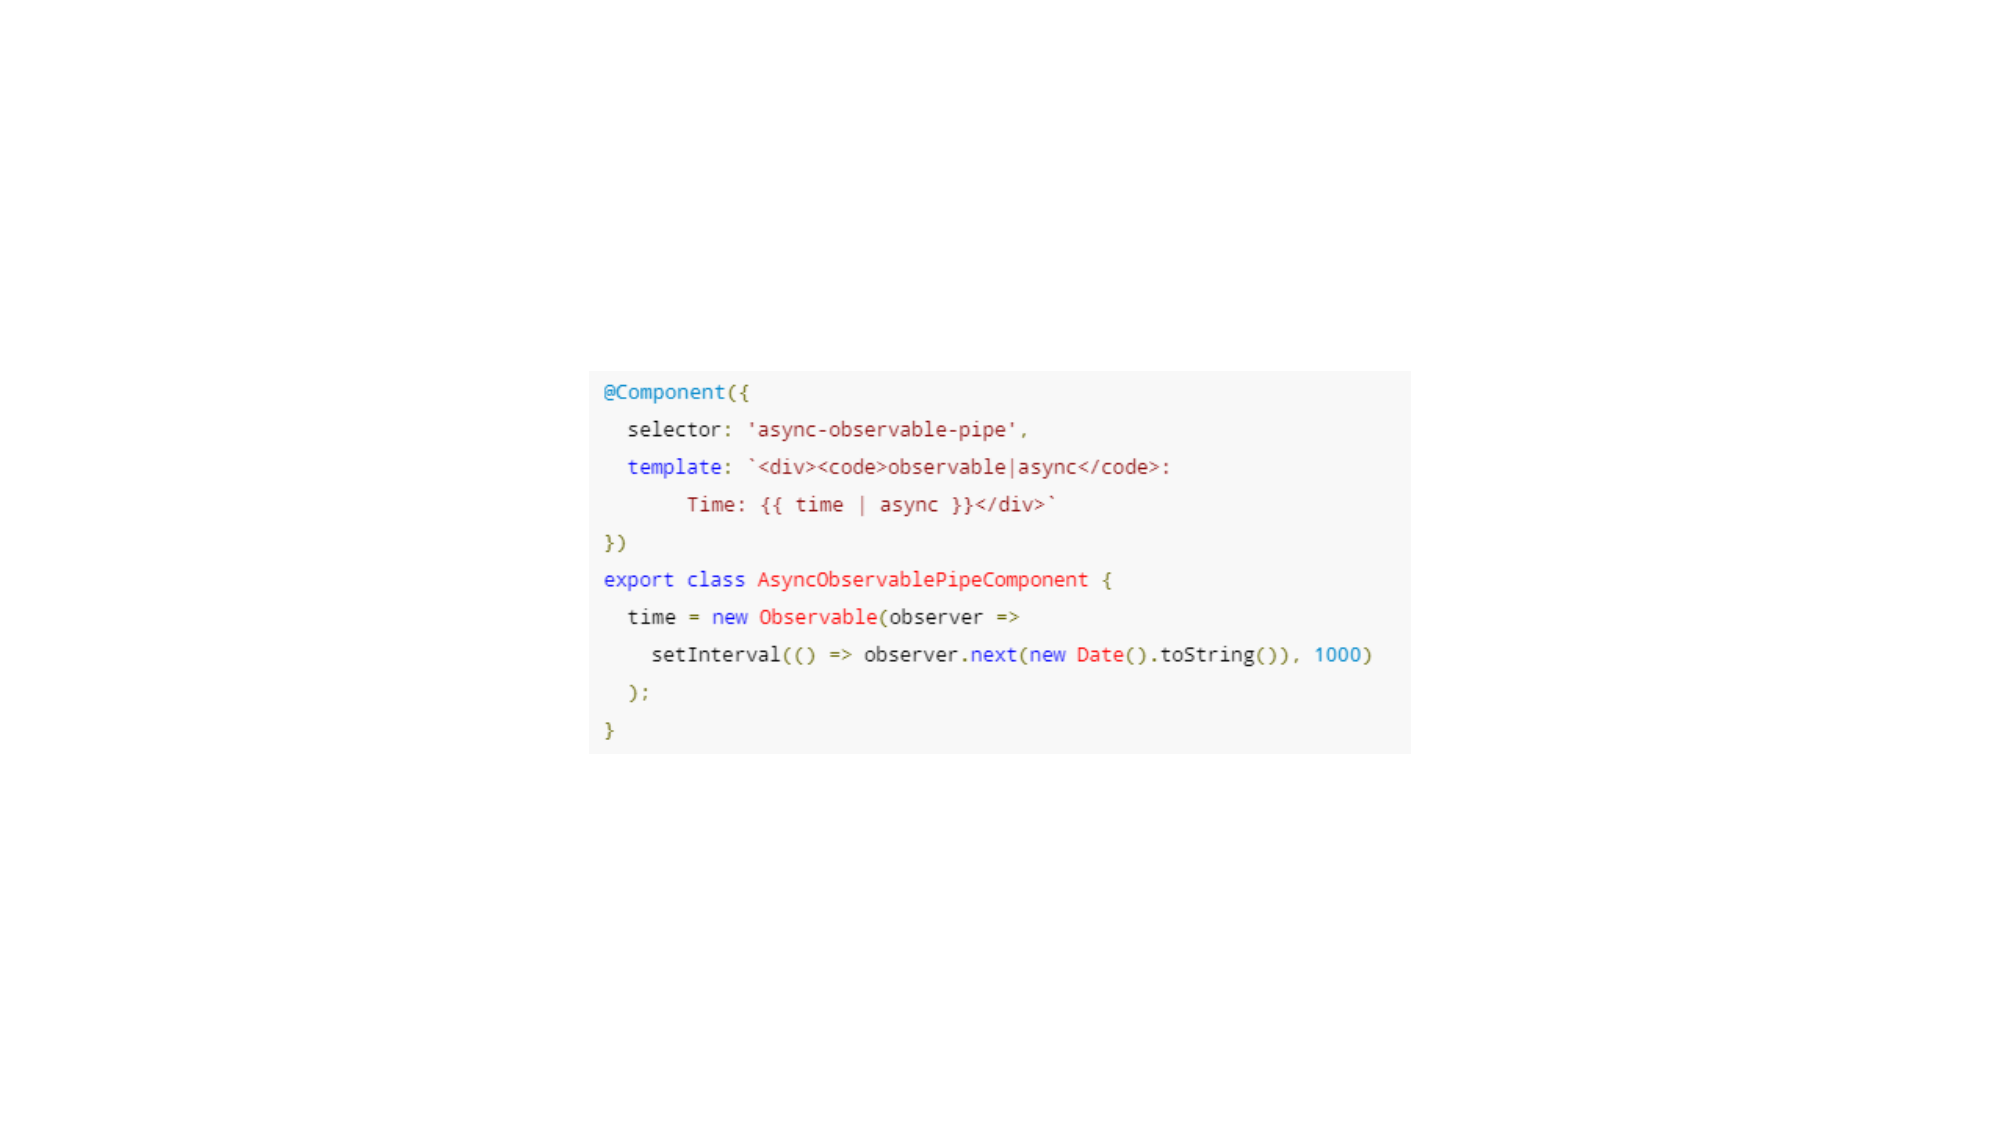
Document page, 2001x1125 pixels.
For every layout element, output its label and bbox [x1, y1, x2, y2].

picture [589, 371, 1411, 754]
